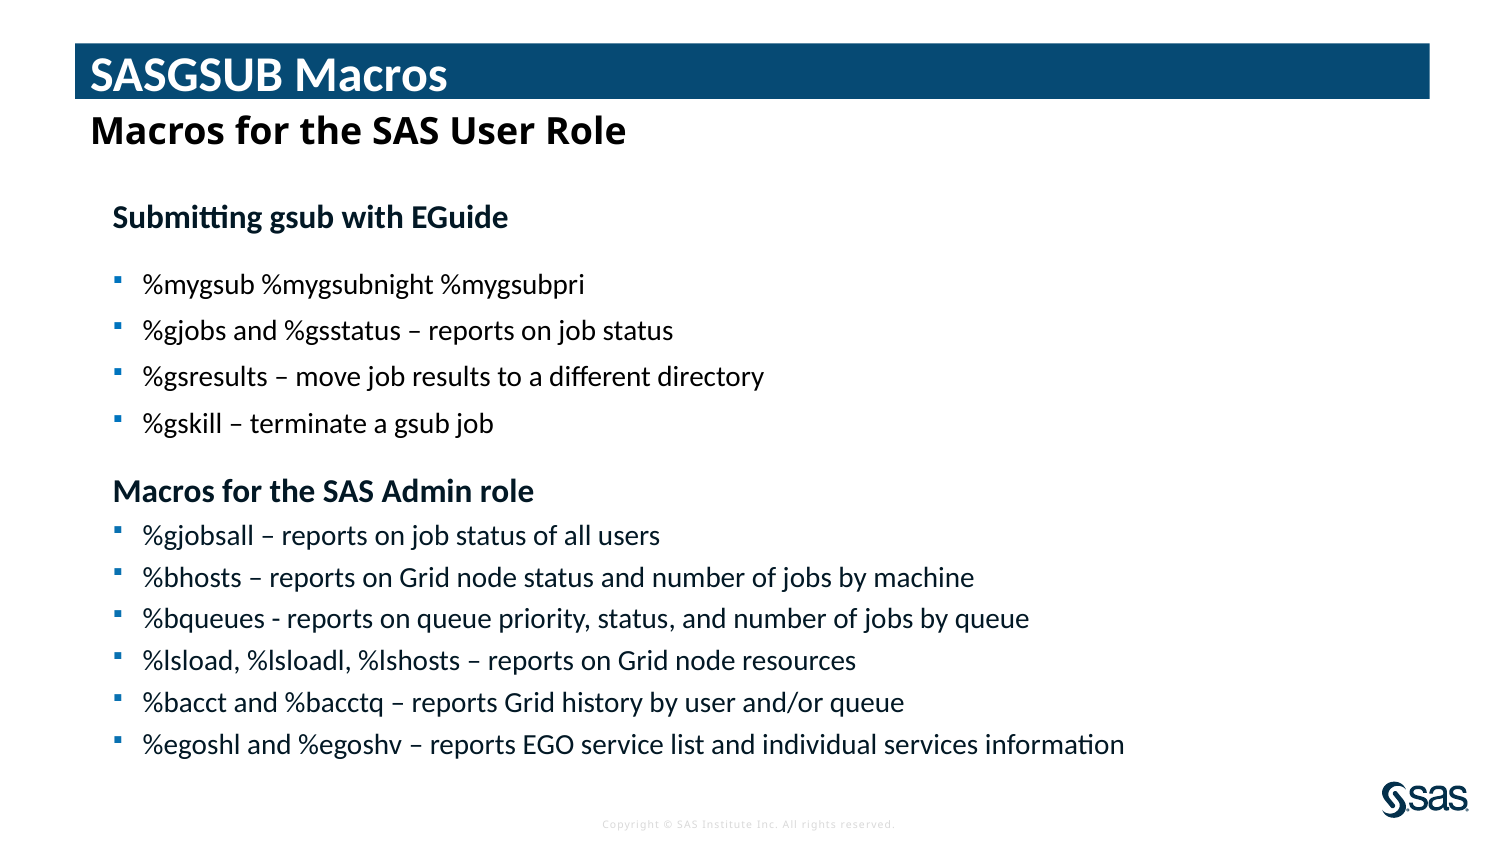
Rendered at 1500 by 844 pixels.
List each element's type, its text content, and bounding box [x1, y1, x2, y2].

list Submitting gsub with EGuide [97, 187, 1091, 244]
title SASGSUB Macros [75, 43, 1430, 99]
text_box Macros for the SAS User Role [74, 100, 870, 160]
list %mygsub %mygsubnight %mygsubpri %gjobs and %gsstatus – reports on job status %gsresults – move job results to a different directory %gskill – terminate a gsub job [97, 261, 1495, 448]
text_box Macros for the SAS Admin role %gjobsall – reports on job status of all users %bhosts – reports on Grid node status and number of jobs by machine %bqueues - reports on queue priority, status, and number of jobs by queue %lsload, %lsloadl, %lshosts – reports on Grid node resources %bacct and %bacctq – reports Grid history by user and/or queue %egoshl and %egoshv – reports EGO service list and individual services information [97, 453, 1338, 768]
